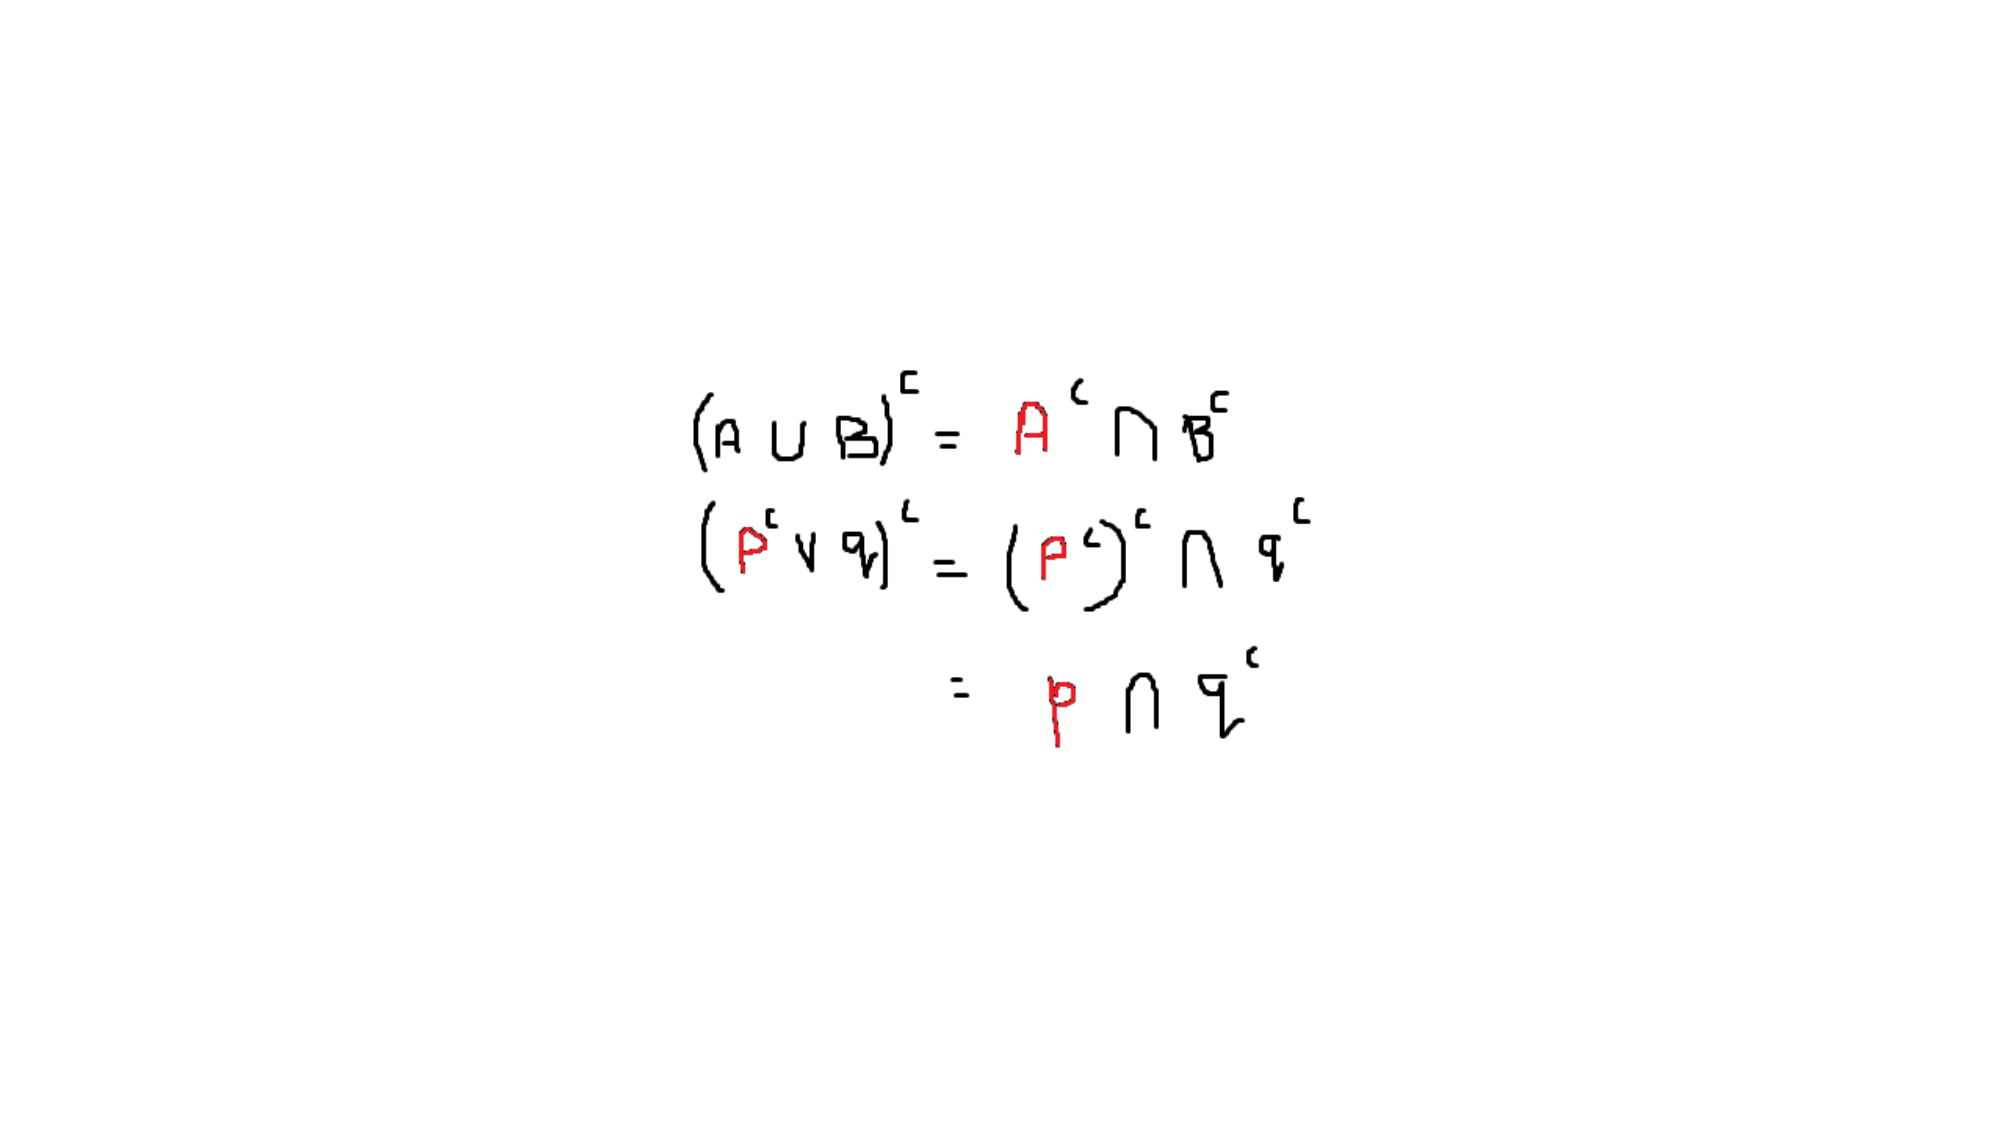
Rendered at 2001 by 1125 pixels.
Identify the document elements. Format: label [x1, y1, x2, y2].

picture [639, 355, 1361, 770]
